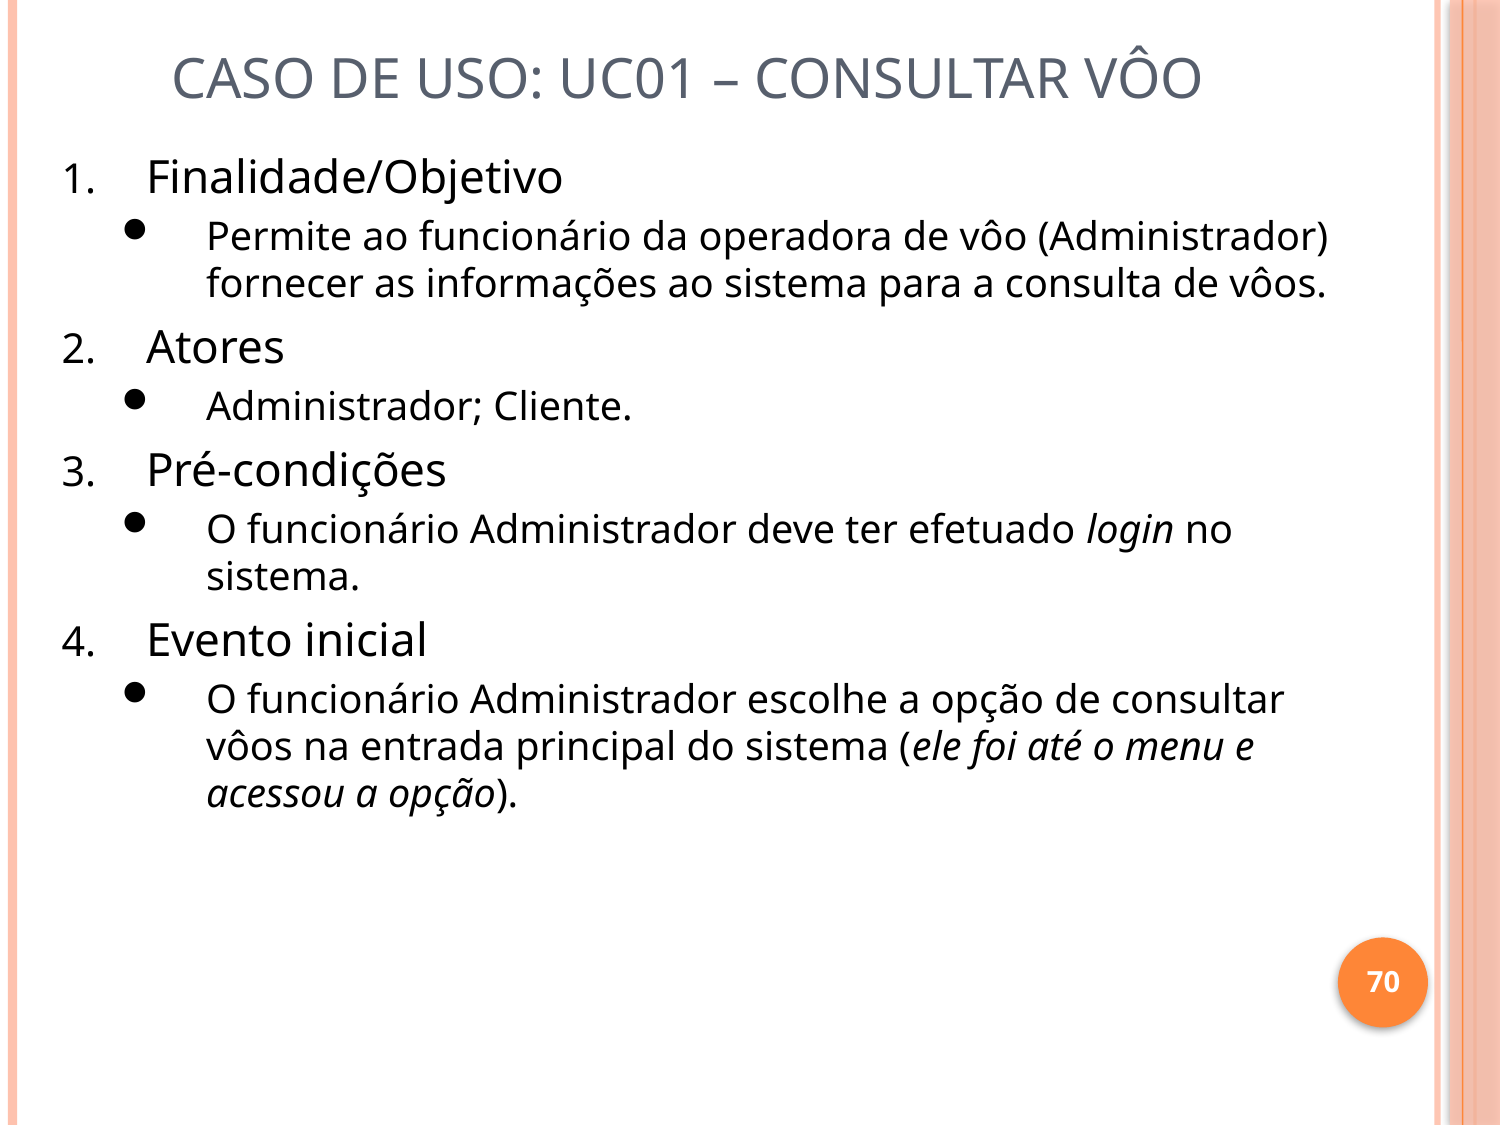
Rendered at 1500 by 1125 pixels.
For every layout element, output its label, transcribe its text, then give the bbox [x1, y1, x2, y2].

title Caso de Uso: UC01 – Consultar Vôo [75, 35, 1300, 118]
slide_number 70 [1333, 940, 1434, 1027]
list Finalidade/Objetivo Permite ao funcionário da operadora de vôo (Administrador) fornecer as informações ao sistema para a consulta de vôos. Atores Administrador; Cliente. Pré-condições O funcionário Administrador deve ter efetuado login no sistema. Evento inicial O funcionário Administrador escolhe a opção de consultar vôos na entrada principal do sistema (ele foi até o menu e acessou a opção). [46, 140, 1395, 1032]
